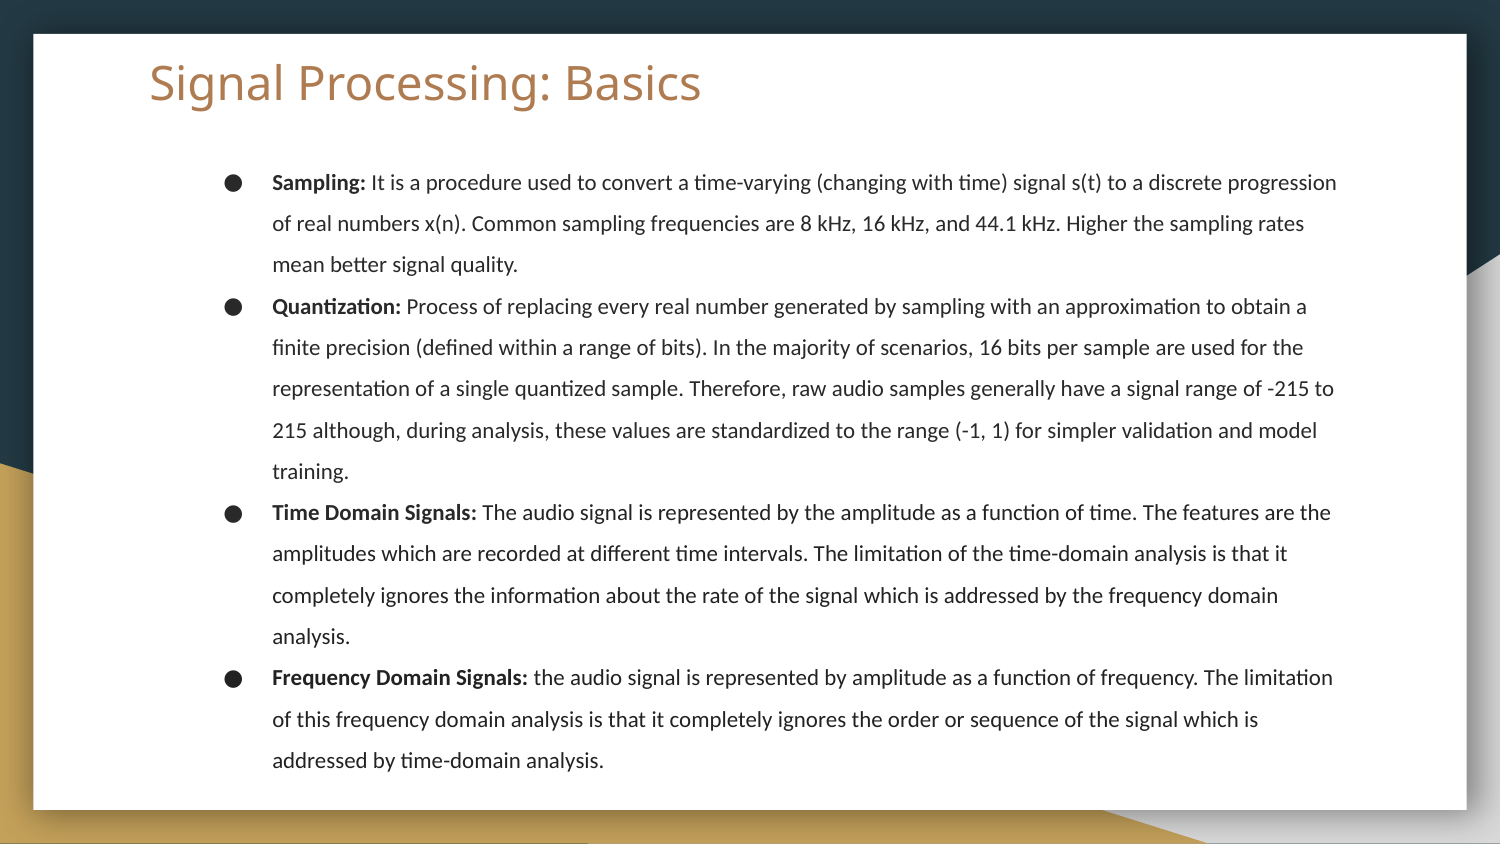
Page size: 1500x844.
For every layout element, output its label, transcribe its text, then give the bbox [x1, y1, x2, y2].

title Signal Processing: Basics [134, 38, 1366, 126]
list Sampling: It is a procedure used to convert a time-varying (changing with time) signal s(t) to a discrete progression of real numbers x(n). Common sampling frequencies are 8 kHz, 16 kHz, and 44.1 kHz. Higher the sampling rates mean better signal quality. Quantization: Process of replacing every real number generated by sampling with an approximation to obtain a finite precision (defined within a range of bits). In the majority of scenarios, 16 bits per sample are used for the representation of a single quantized sample. Therefore, raw audio samples generally have a signal range of -215 to 215 although, during analysis, these values are standardized to the range (-1, 1) for simpler validation and model training. Time Domain Signals: The audio signal is represented by the amplitude as a function of time. The features are the amplitudes which are recorded at different time intervals. The limitation of the time-domain analysis is that it completely ignores the information about the rate of the signal which is addressed by the frequency domain analysis. Frequency Domain Signals: the audio signal is represented by amplitude as a function of frequency. The limitation of this frequency domain analysis is that it completely ignores the order or sequence of the signal which is addressed by time-domain analysis. [134, 138, 1366, 794]
